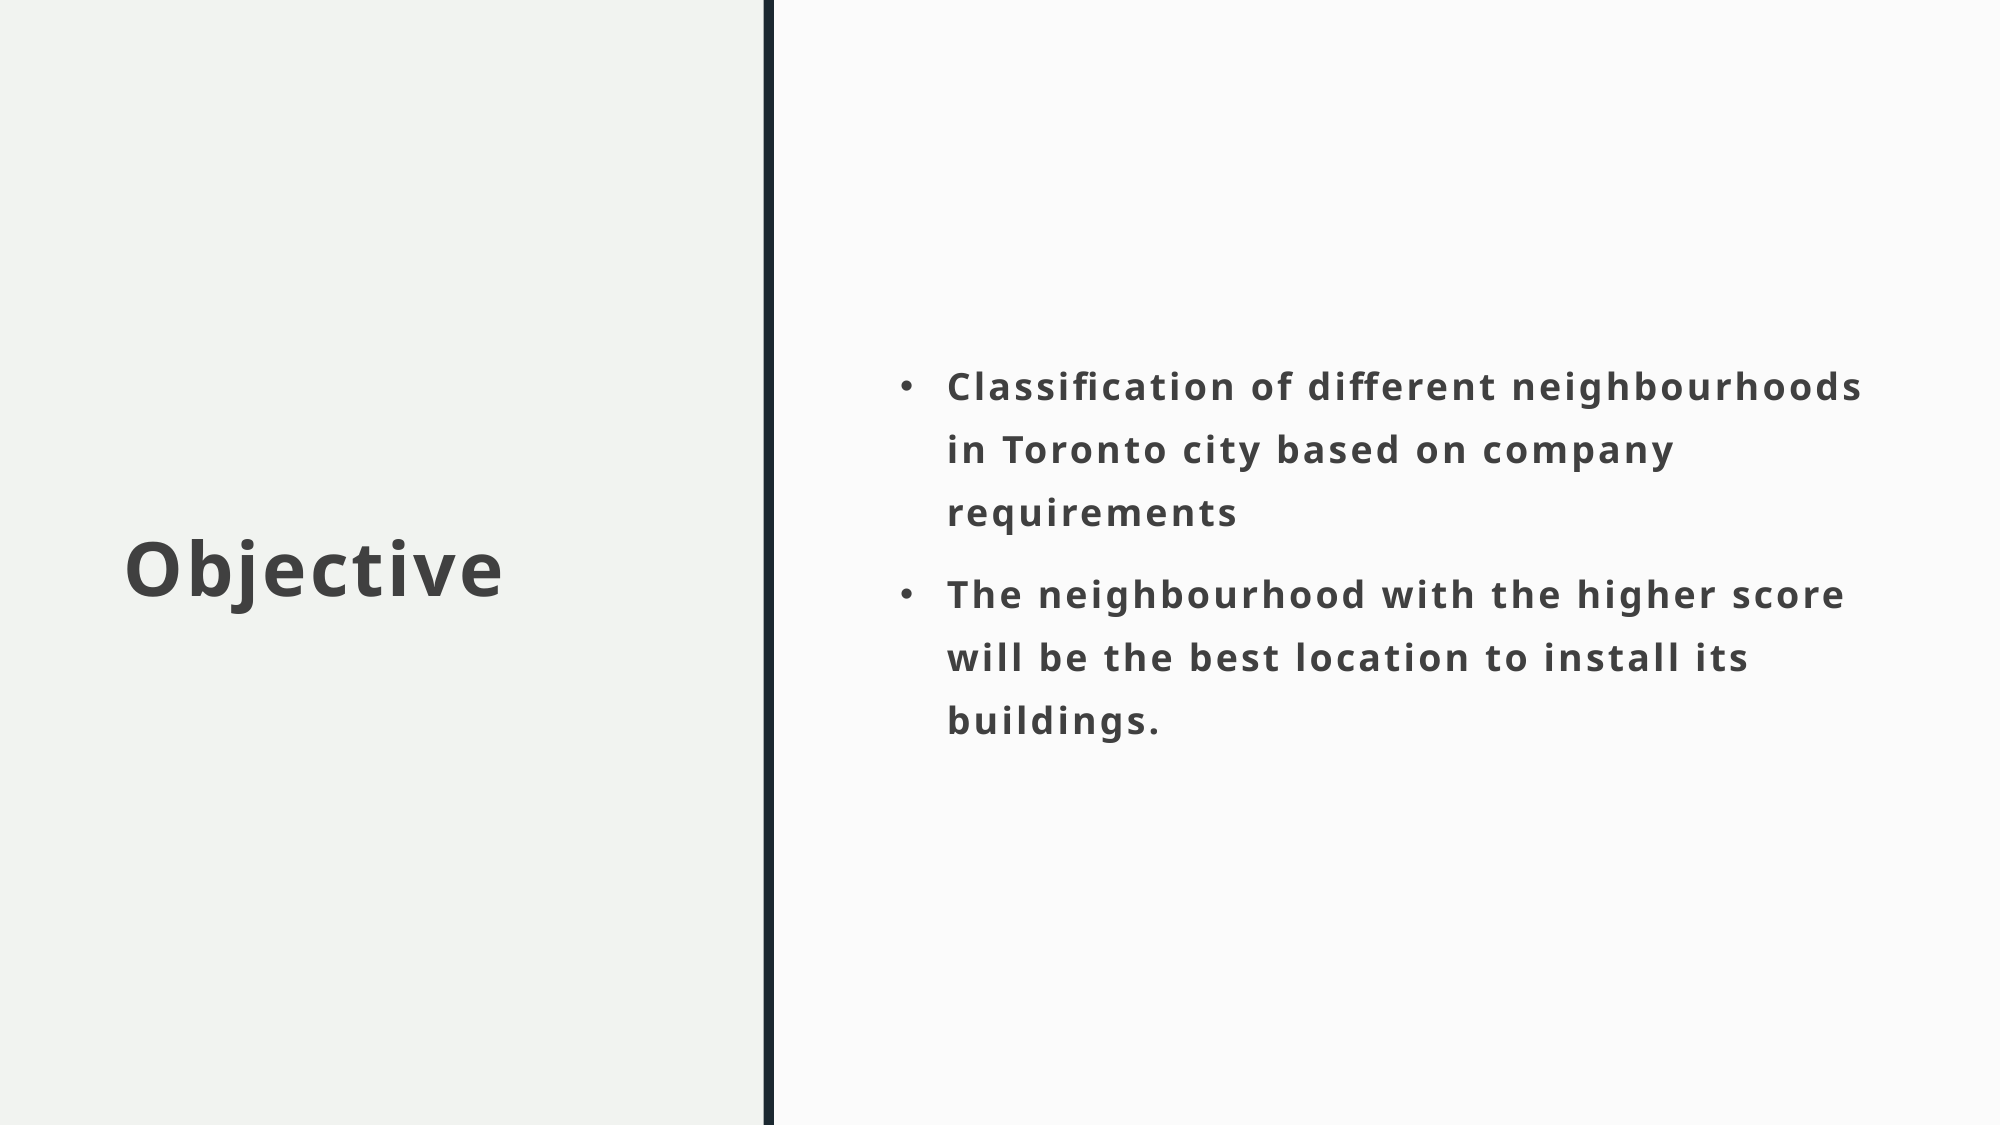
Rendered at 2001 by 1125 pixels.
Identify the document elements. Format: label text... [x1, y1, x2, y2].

list Classification of different neighbourhoods in Toronto city based on company requirements The neighbourhood with the higher score will be the best location to install its buildings. [881, 115, 1895, 969]
title Objective [105, 115, 666, 969]
